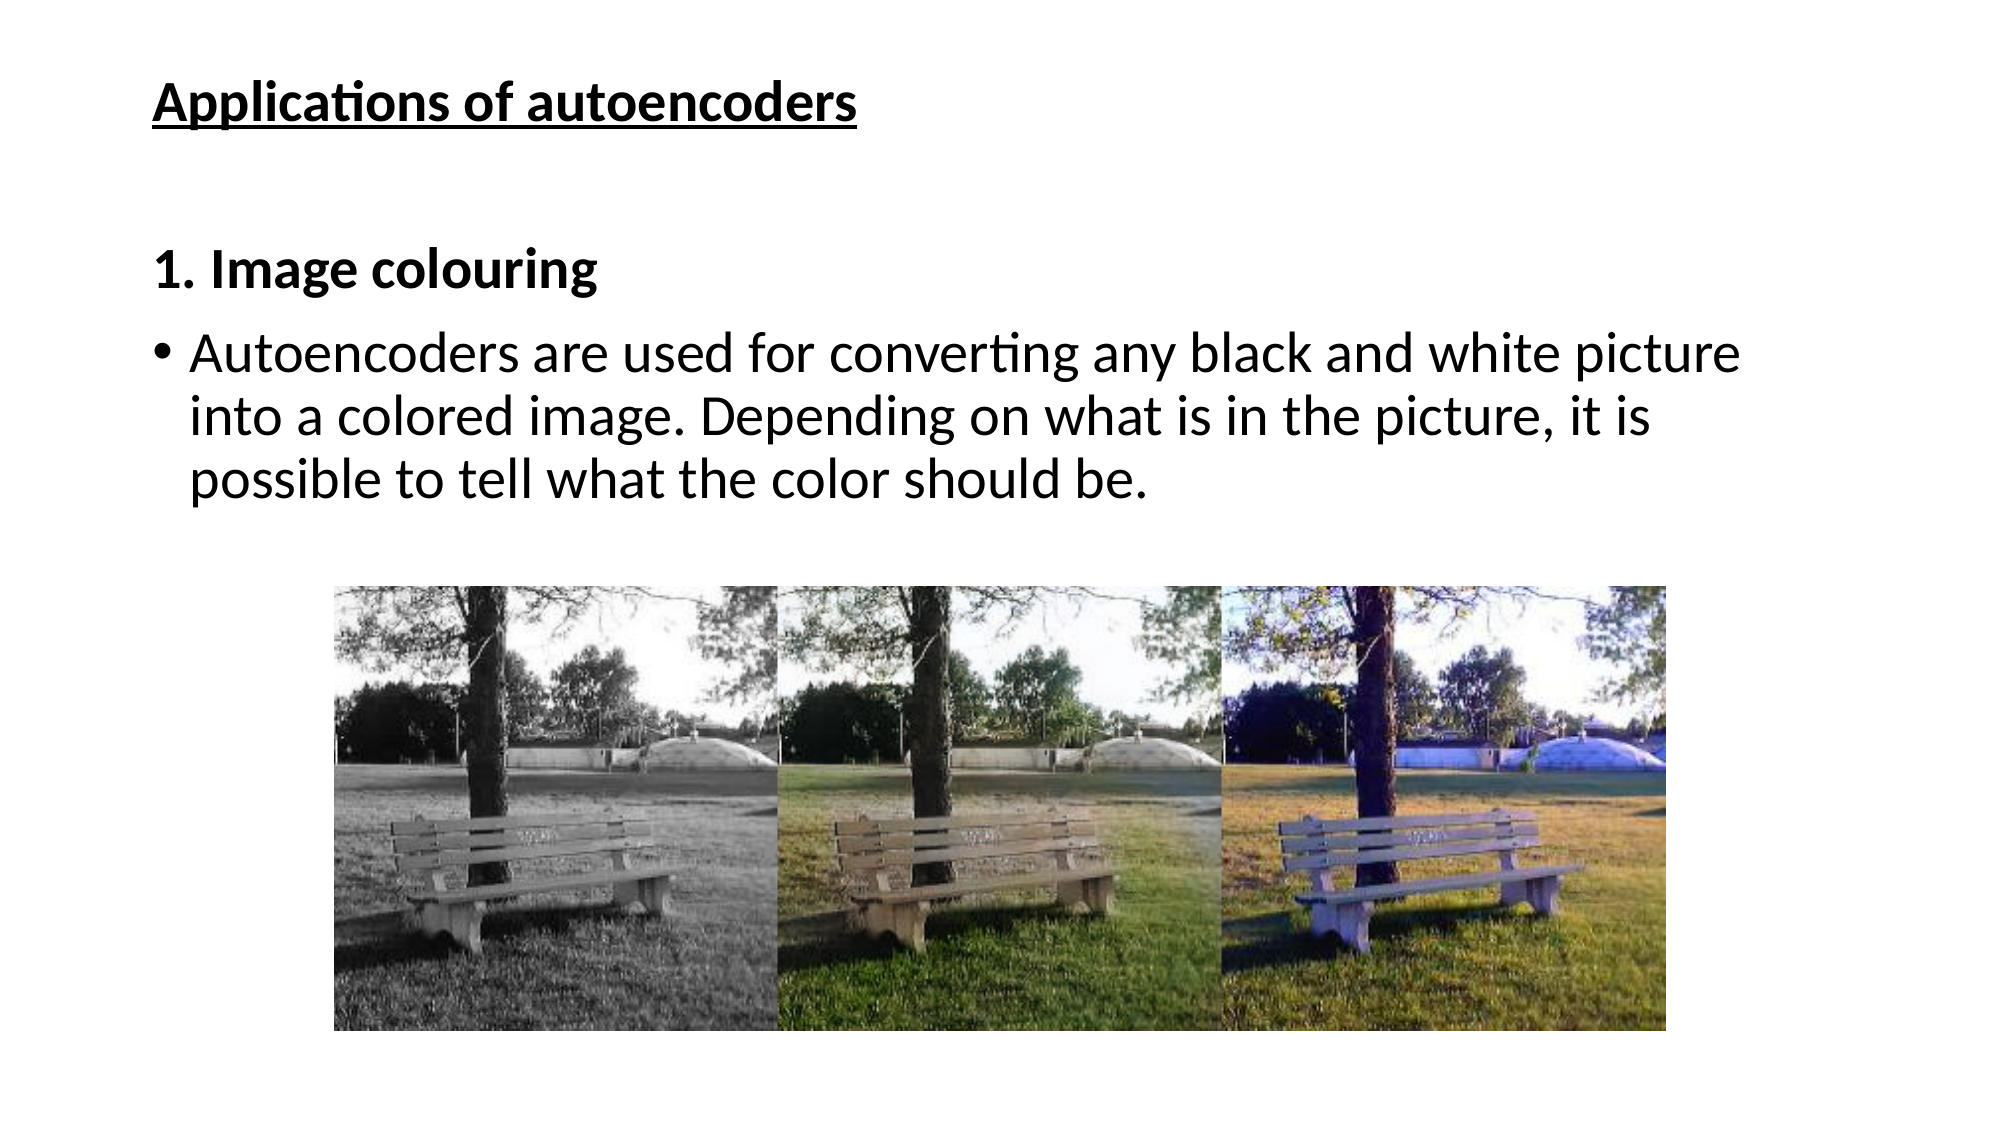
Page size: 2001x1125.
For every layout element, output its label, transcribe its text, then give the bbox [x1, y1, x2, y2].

list Applications of autoencoders 1. Image colouring Autoencoders are used for converting any black and white picture into a colored image. Depending on what is in the picture, it is possible to tell what the color should be. [137, 63, 1863, 778]
picture [334, 586, 1666, 1031]
